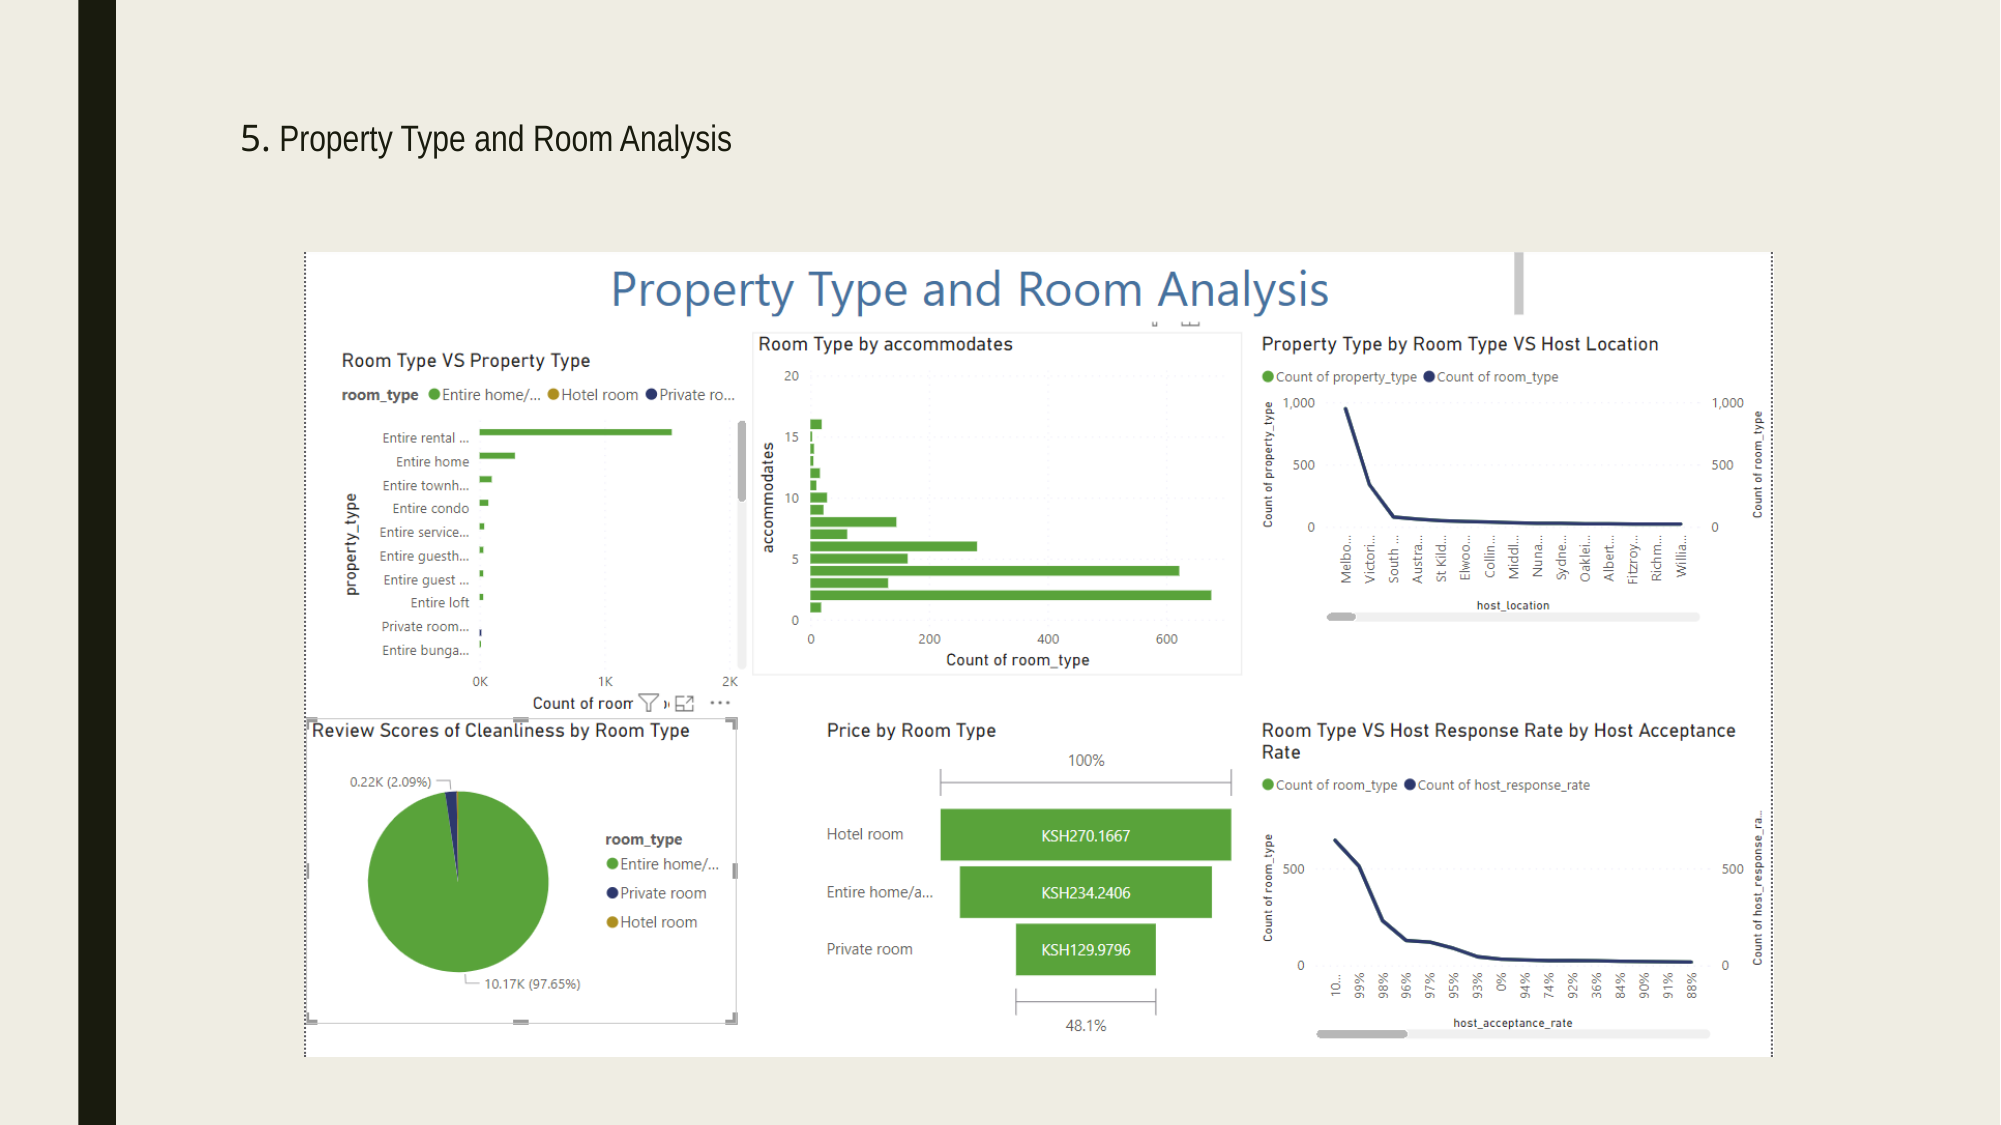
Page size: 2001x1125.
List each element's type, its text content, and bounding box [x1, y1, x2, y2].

title 5. Property Type and Room Analysis [225, 112, 1800, 212]
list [304, 252, 1774, 1057]
